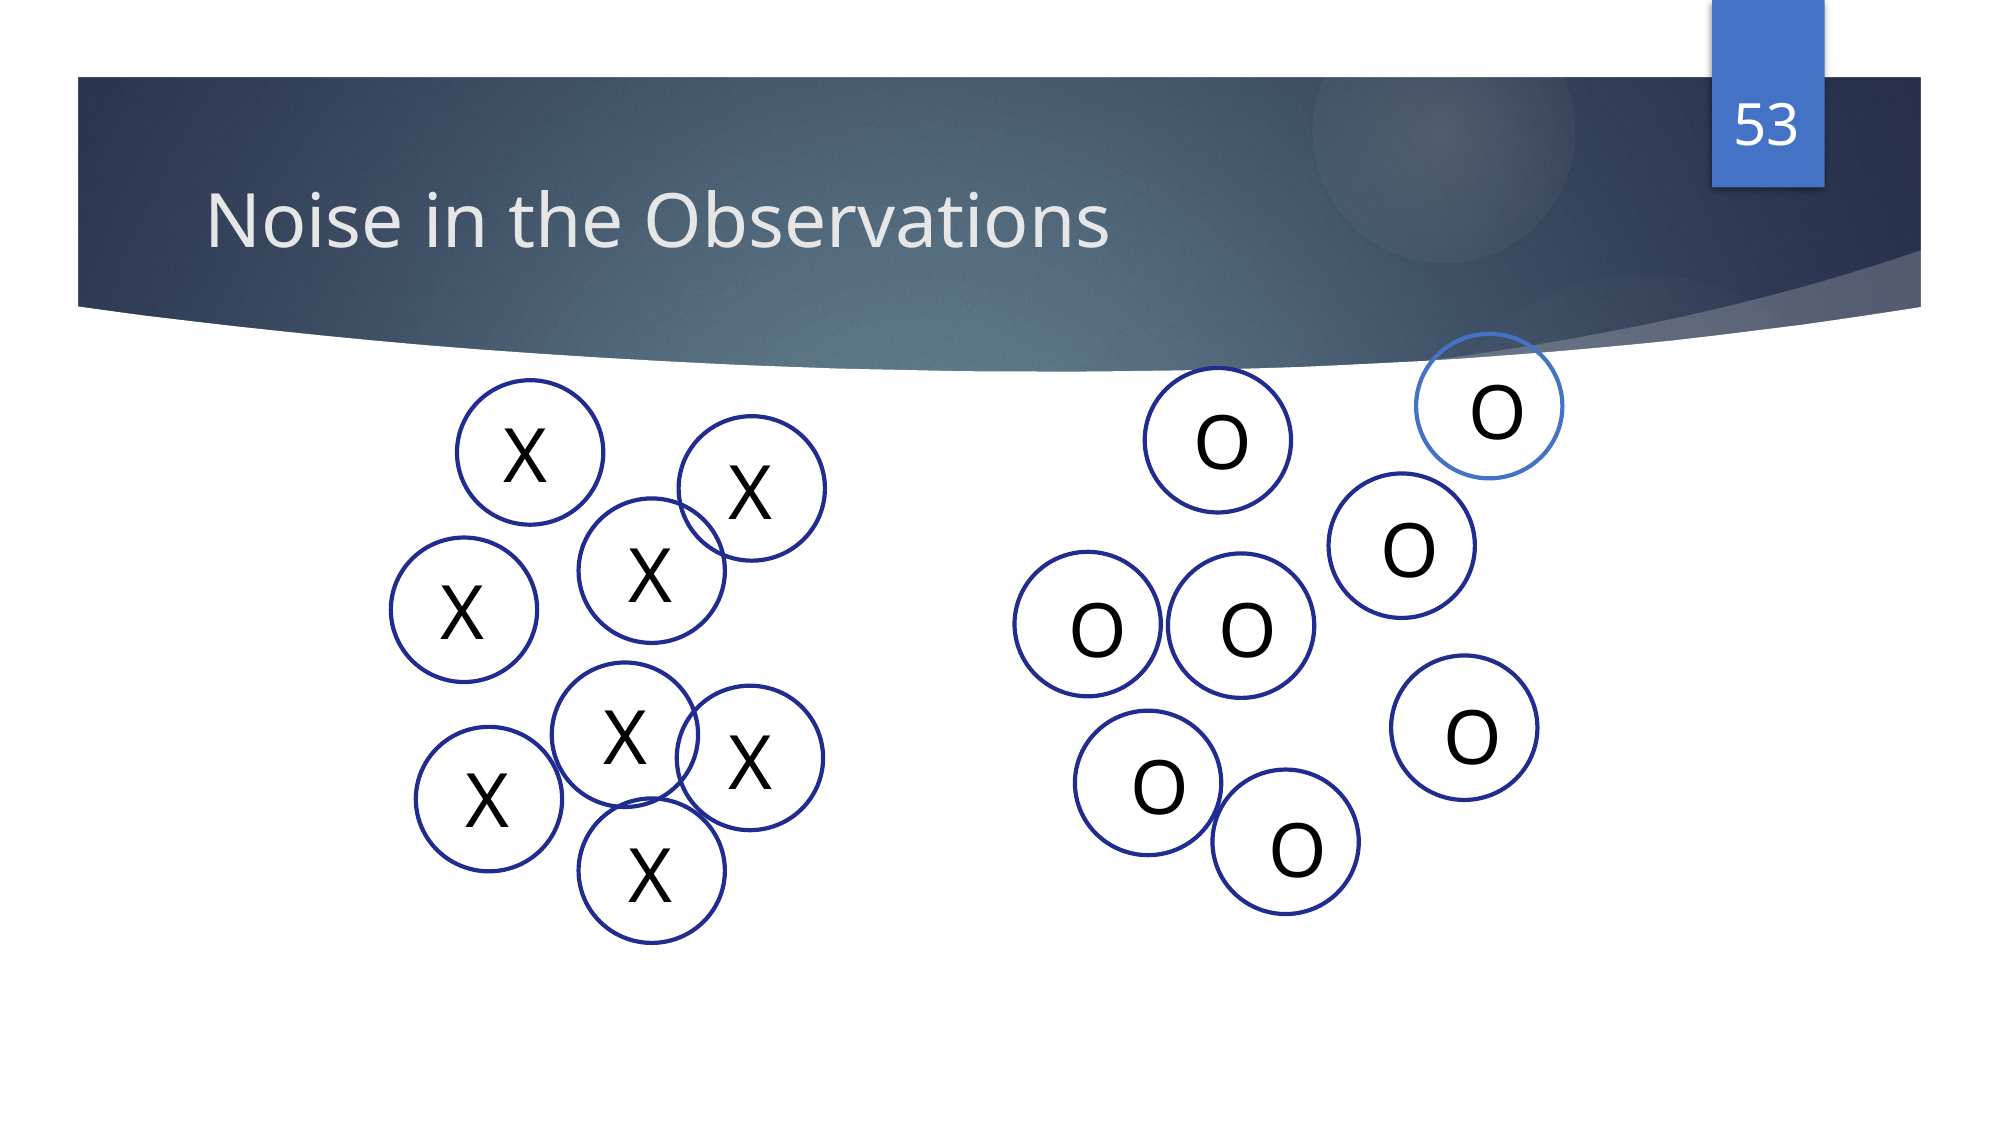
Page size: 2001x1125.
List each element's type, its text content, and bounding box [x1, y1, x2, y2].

text_box [678, 416, 825, 561]
text_box O [1198, 830, 1205, 837]
text_box [578, 498, 725, 643]
text_box [1167, 553, 1315, 698]
text_box [415, 726, 563, 872]
text_box [1328, 473, 1475, 618]
text_box [390, 537, 538, 683]
text_box [1144, 367, 1292, 513]
text_box O [1331, 889, 1342, 900]
text_box [1416, 333, 1563, 479]
text_box [578, 799, 725, 943]
text_box [681, 685, 824, 831]
text_box [1014, 551, 1161, 697]
text_box [1391, 655, 1538, 800]
text_box [551, 662, 699, 807]
text_box [1212, 769, 1359, 915]
title Noise in the Observations [189, 159, 1627, 276]
slide_number 53 [1698, 48, 1836, 175]
text_box [456, 380, 604, 525]
text_box O [1508, 779, 1517, 787]
text_box [1074, 710, 1222, 856]
